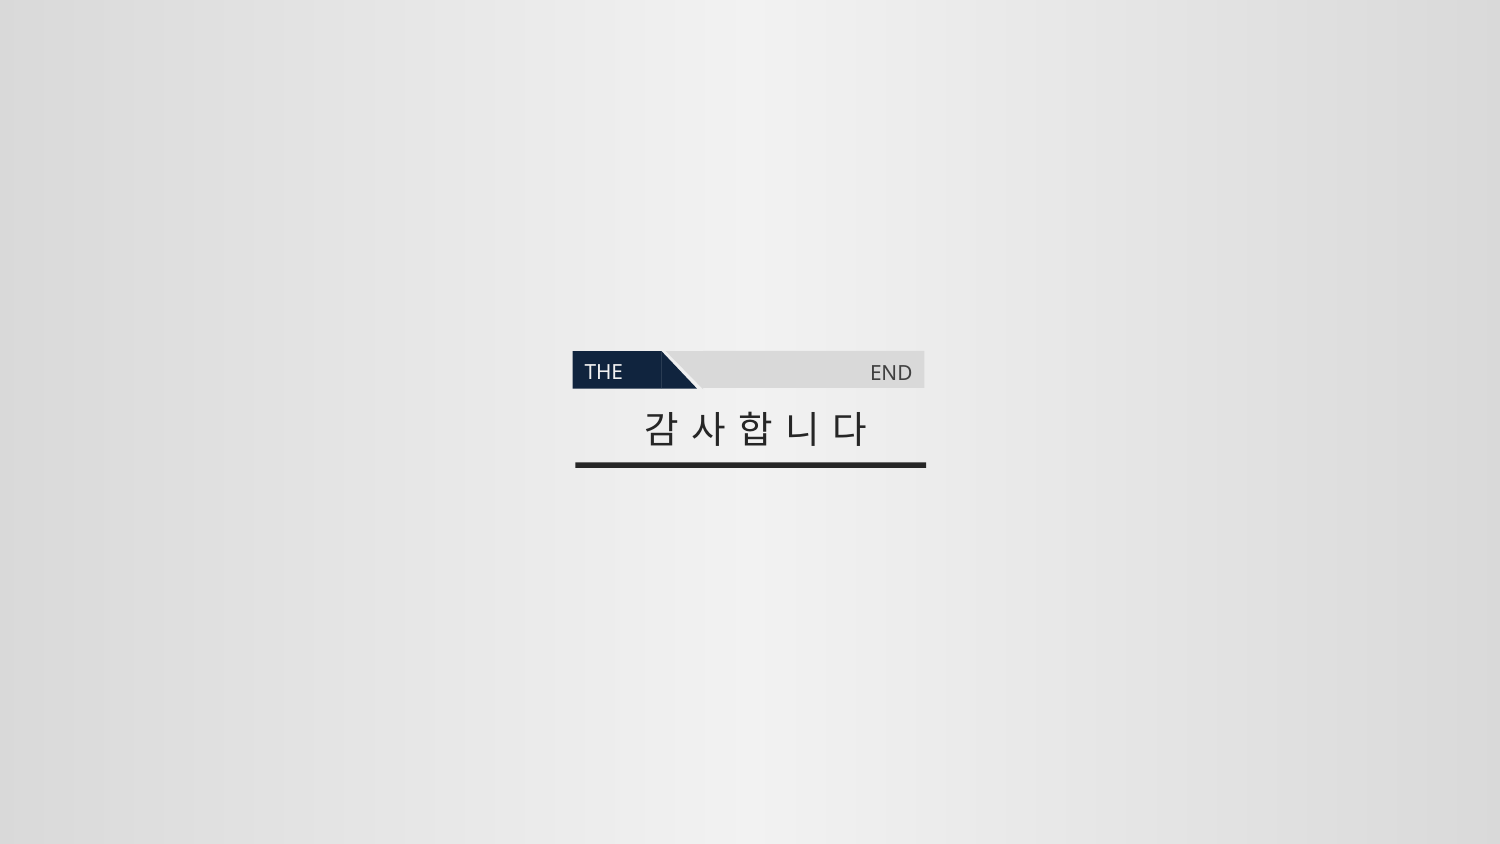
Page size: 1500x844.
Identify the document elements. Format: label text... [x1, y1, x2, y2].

text_box [573, 460, 928, 470]
text_box [663, 348, 705, 392]
text_box [659, 349, 699, 391]
text_box END [773, 352, 928, 392]
text_box THE [569, 351, 659, 391]
text_box [701, 349, 926, 390]
text_box 감사합니다 [419, 398, 1093, 458]
